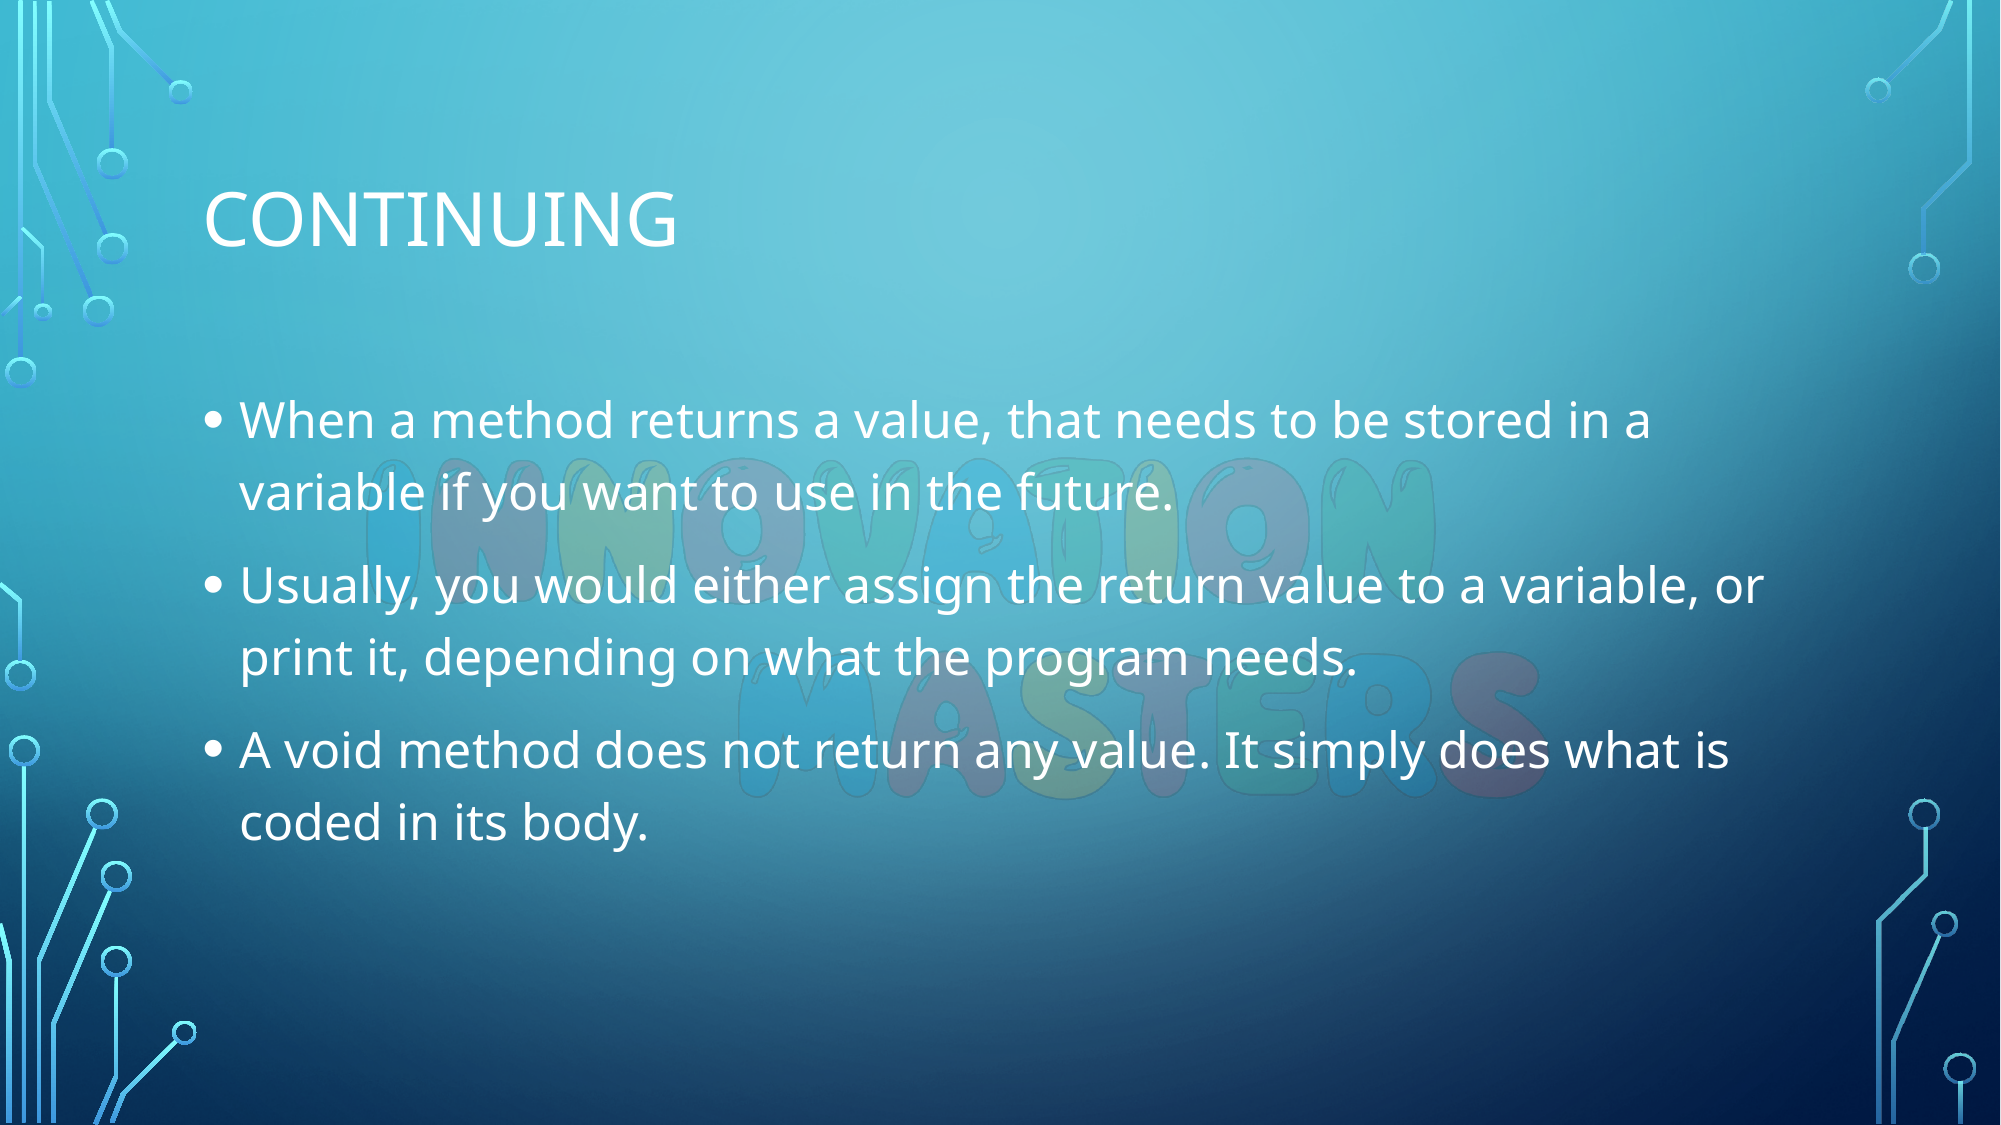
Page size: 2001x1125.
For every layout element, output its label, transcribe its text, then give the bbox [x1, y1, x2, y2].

list When a method returns a value, that needs to be stored in a variable if you want to use in the future. Usually, you would either assign the return value to a variable, or print it, depending on what the program needs. A void method does not return any value. It simply does what is coded in its body. [187, 369, 1813, 950]
title Continuing [187, 101, 1813, 344]
